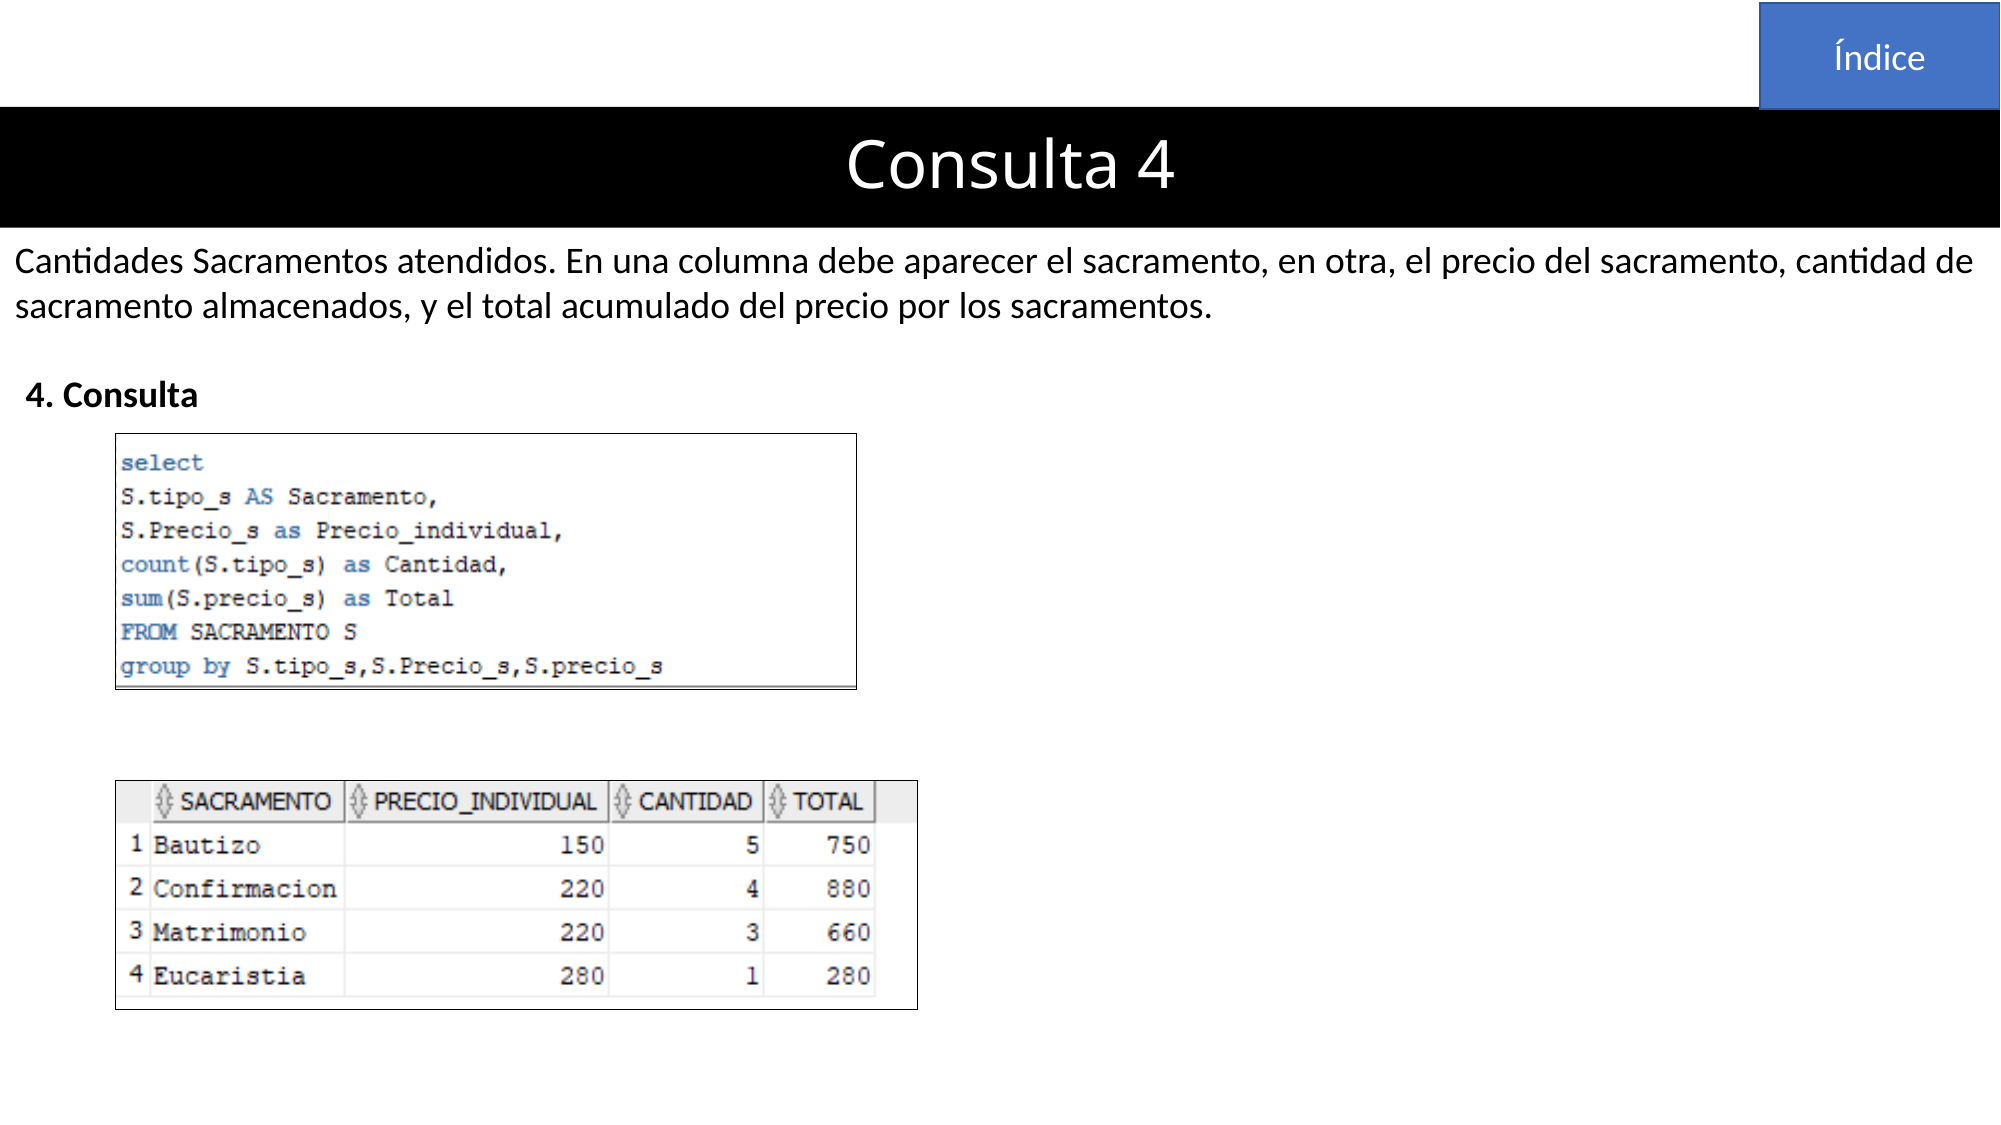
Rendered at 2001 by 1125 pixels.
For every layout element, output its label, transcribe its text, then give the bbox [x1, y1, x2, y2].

text_box Índice [1759, 2, 2000, 110]
text_box Cantidades Sacramentos atendidos. En una columna debe aparecer el sacramento, en otra, el precio del sacramento, cantidad de sacramento almacenados, y el total acumulado del precio por los sacramentos. [0, 229, 2000, 334]
title Consulta 4 [91, 105, 1931, 228]
picture [115, 433, 857, 690]
text_box 4. Consulta [10, 362, 2000, 423]
text_box [0, 106, 2000, 229]
picture [115, 780, 918, 1009]
